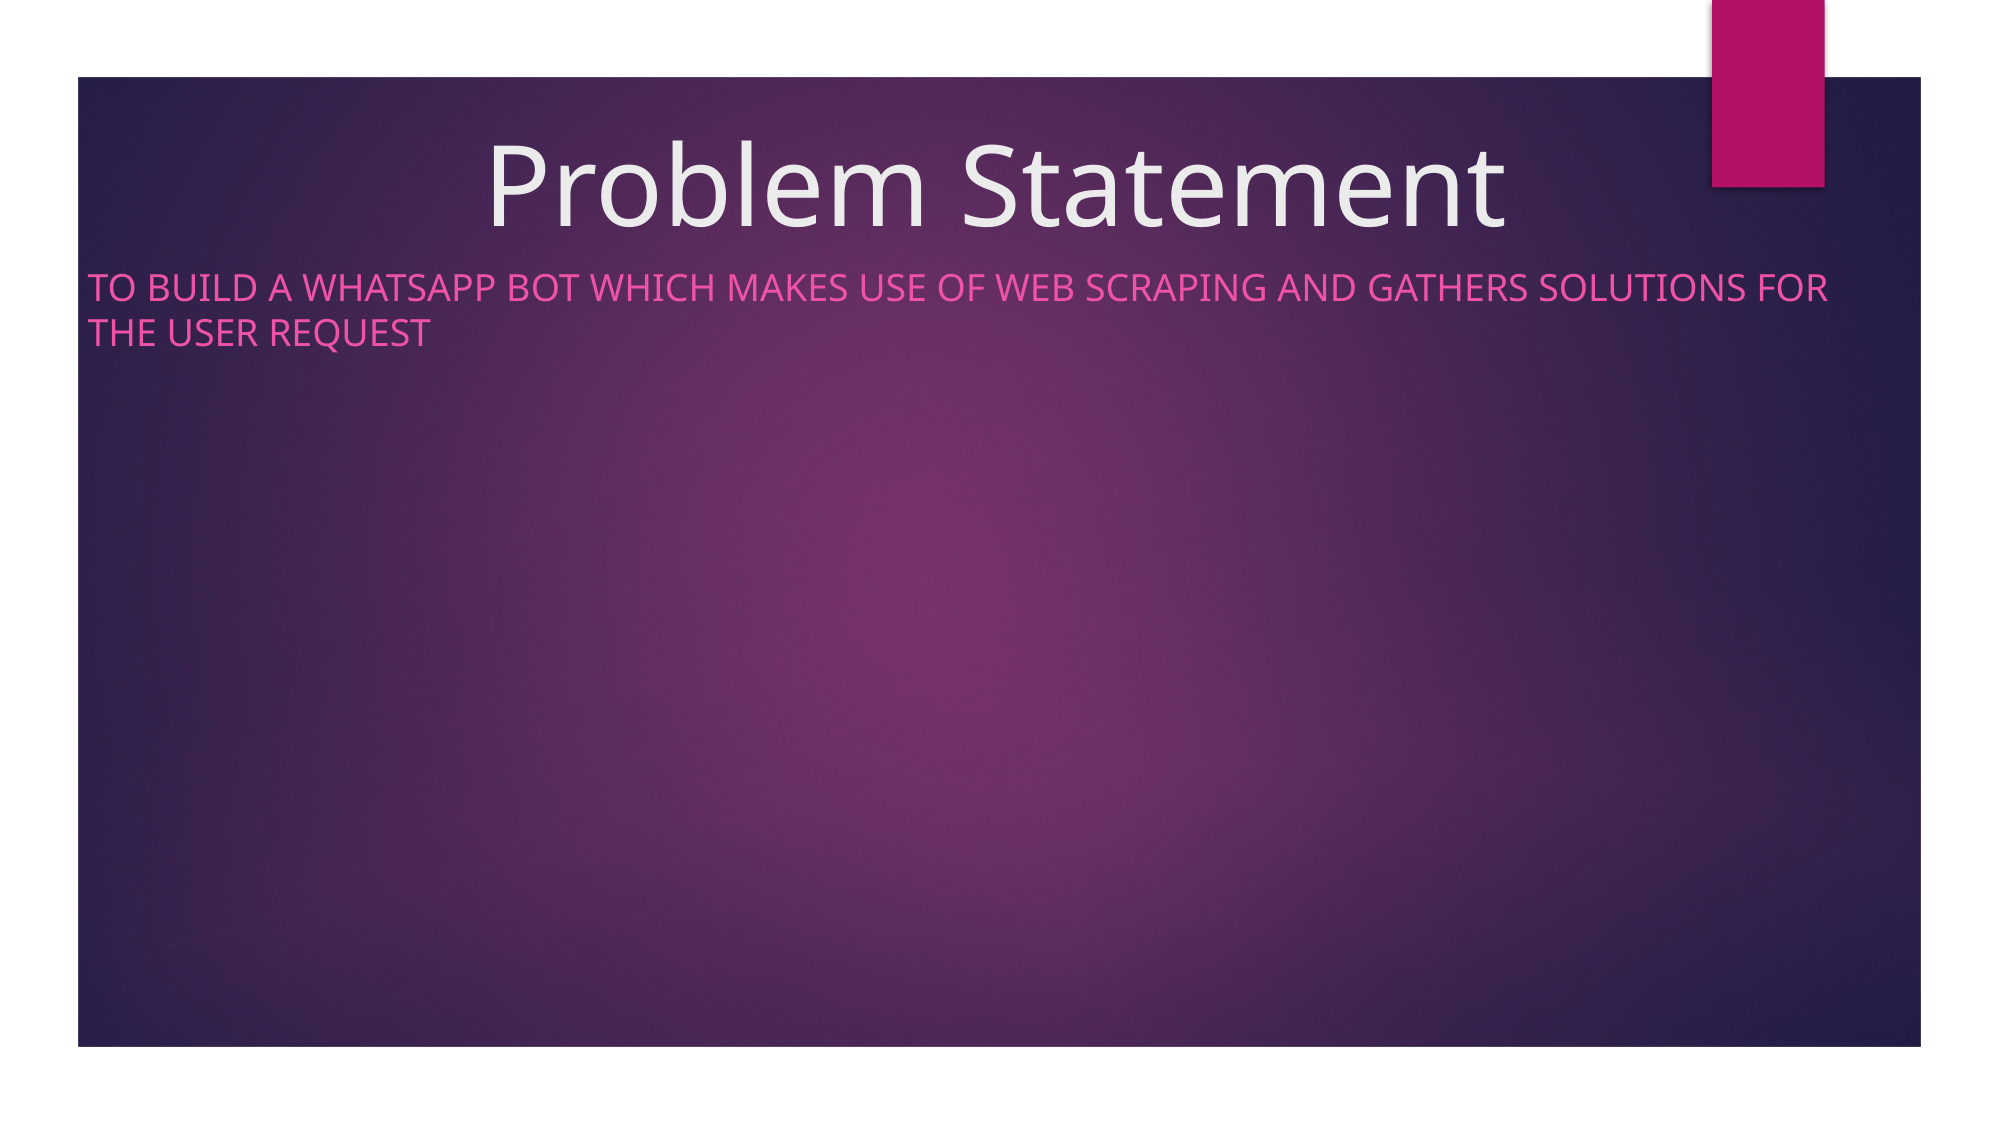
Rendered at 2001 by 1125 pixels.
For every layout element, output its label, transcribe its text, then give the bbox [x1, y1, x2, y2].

subtitle To build a WhatsApp bot which makes use of web scraping and gathers solutions for the user request [72, 256, 1919, 1048]
title Problem Statement [72, 79, 1919, 256]
